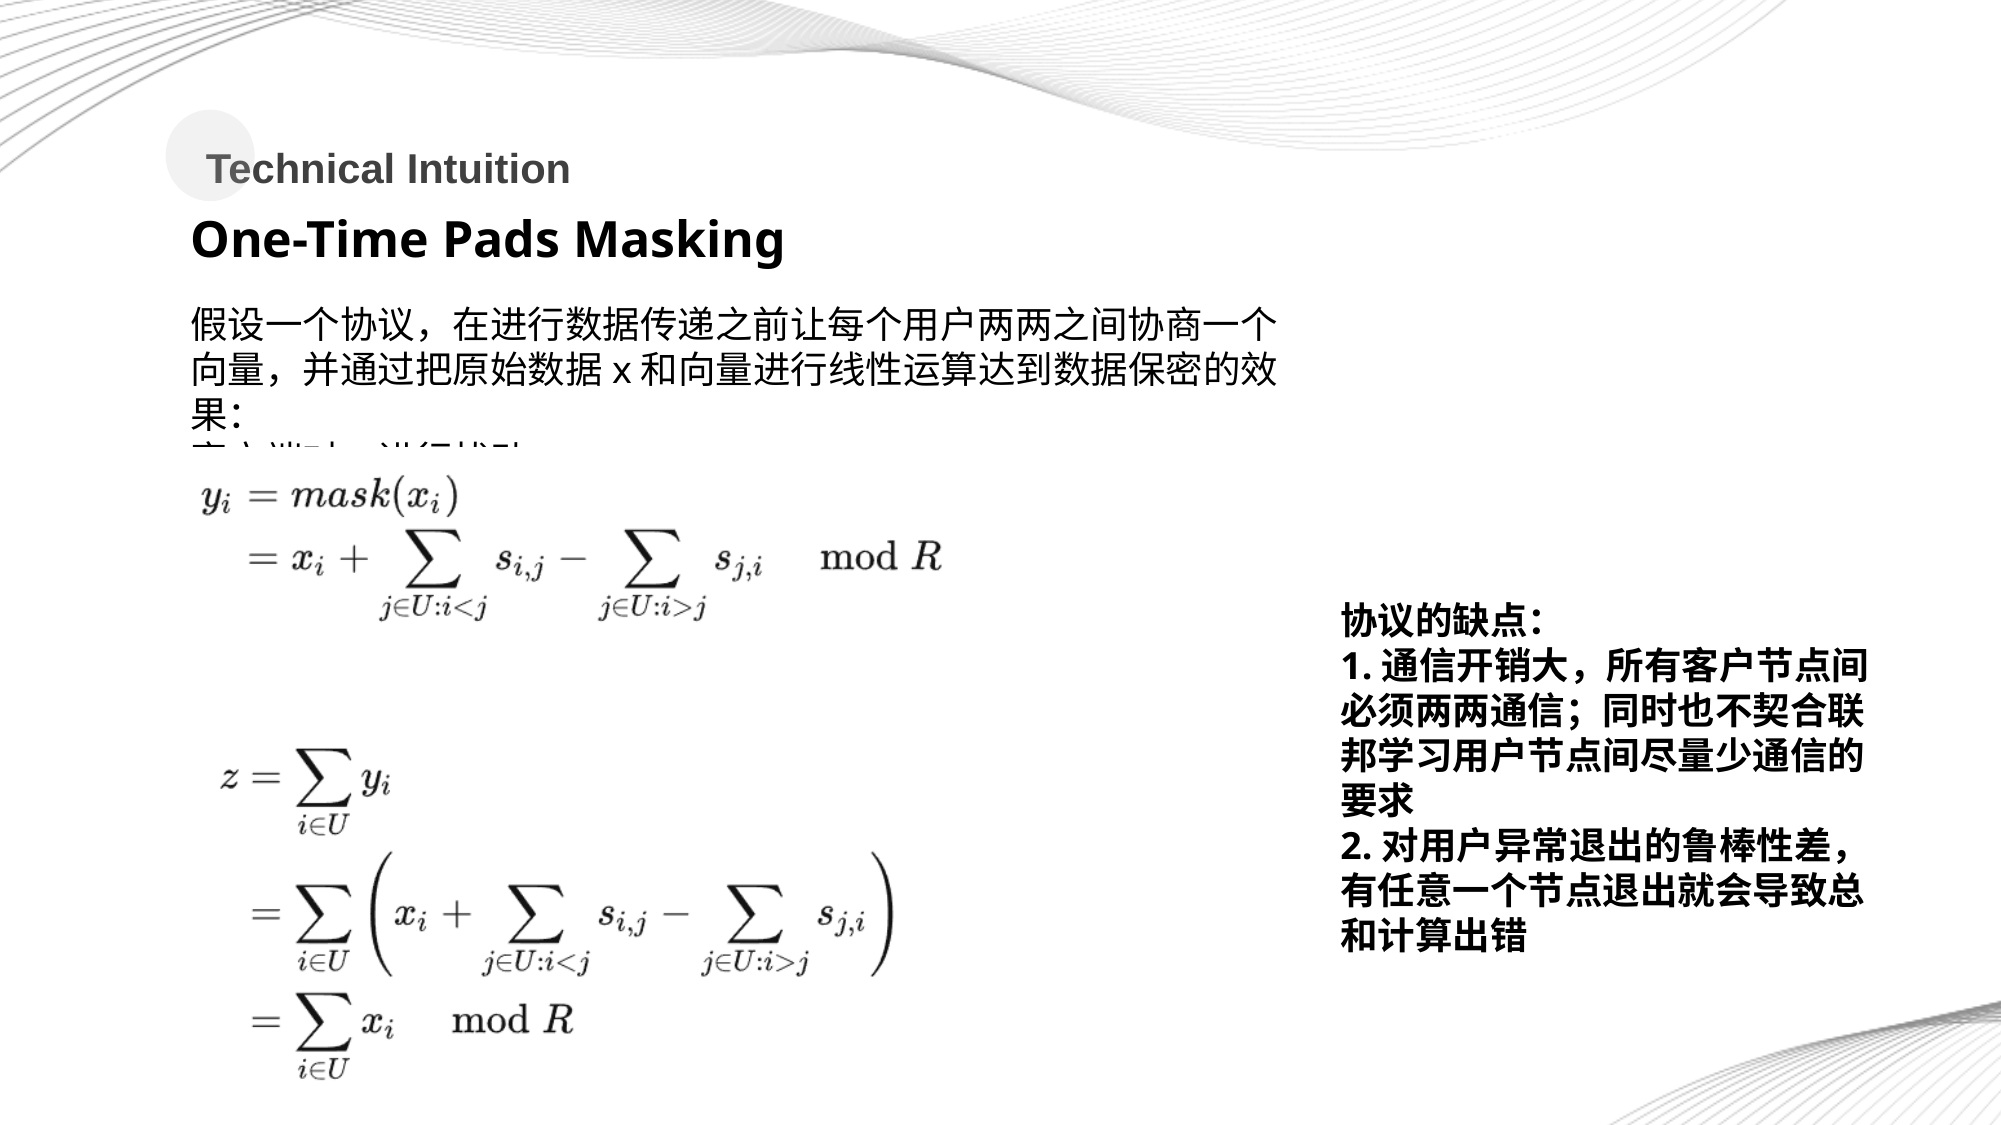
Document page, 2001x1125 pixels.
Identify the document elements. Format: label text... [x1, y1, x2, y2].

picture [191, 710, 939, 1097]
text_box 协议的缺点： 1.通信开销大，所有客户节点间必须两两通信；同时也不契合联邦学习用户节点间尽量少通信的要求 2.对用户异常退出的鲁棒性差，有任意一个节点退出就会导致总和计算出错 [1325, 589, 1910, 694]
picture [191, 447, 983, 660]
picture [0, 0, 1936, 303]
picture [1463, 814, 2000, 1125]
text_box 假设一个协议，在进行数据传递之前让每个用户两两之间协商一个向量，并通过把原始数据x和向量进行线性运算达到数据保密的效果： 客户端对x进行扰动： Server对所有扰动过后的y进行复原操作： [175, 303, 1313, 894]
